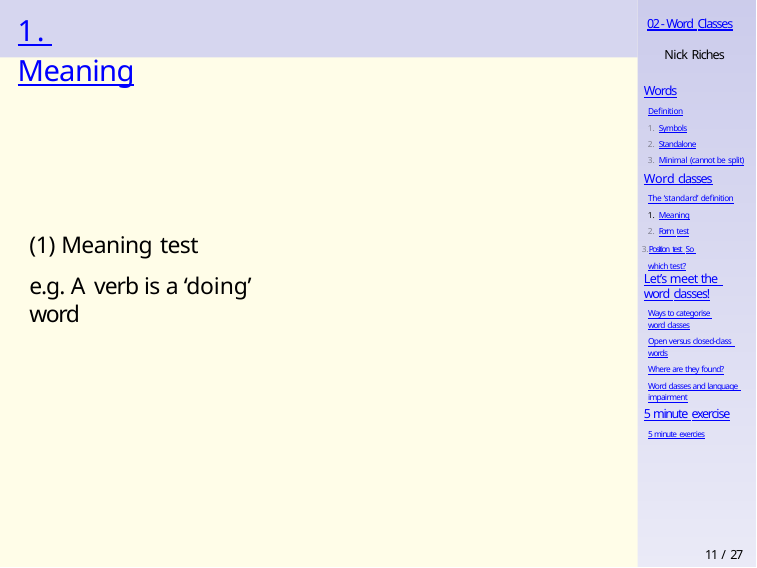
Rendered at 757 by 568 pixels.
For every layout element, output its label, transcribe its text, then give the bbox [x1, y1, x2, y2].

text_box Nick Riches Words Definition Symbols Standalone Minimal (cannot be split) [641, 45, 755, 167]
text_box 02 - Word Classes [644, 13, 749, 33]
text_box 5 minute exercise 5 minute exercies [641, 395, 742, 440]
title 1. Meaning [15, 9, 160, 108]
text_box Word classes The ‘standard’ definition Meaning Form test Position test So which test? [641, 160, 742, 271]
text_box Let’s meet the word classes! Ways to categorise word classes Open versus closed-class words Where are they found? Word classes and language impairment [641, 271, 749, 404]
picture [637, 0, 756, 567]
text_box 11 / 27 [703, 545, 745, 563]
text_box [0, 0, 638, 58]
text_box (1) Meaning test e.g. A verb is a ‘doing’ word [27, 214, 304, 327]
